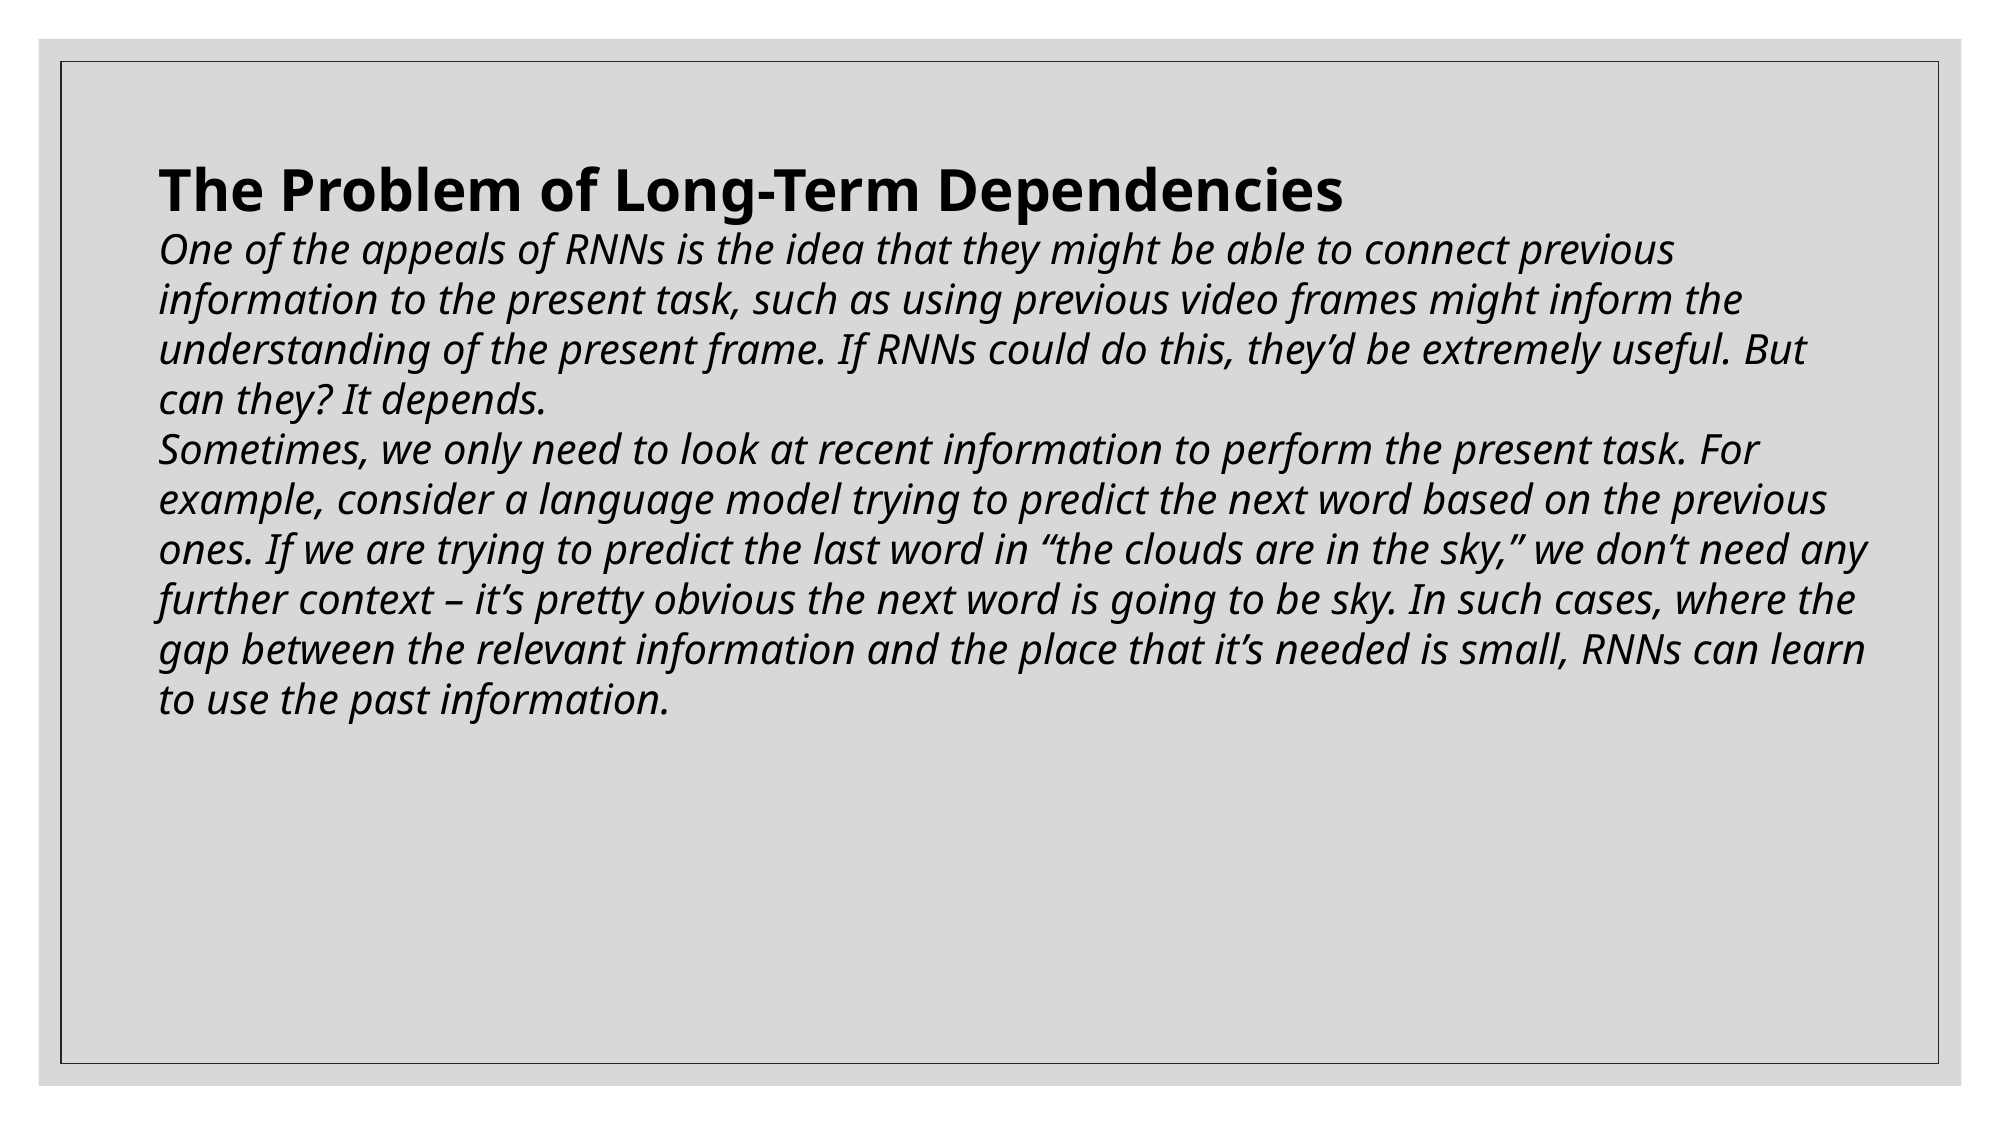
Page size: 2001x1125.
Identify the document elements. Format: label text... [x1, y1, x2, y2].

text_box The Problem of Long-Term Dependencies One of the appeals of RNNs is the idea that they might be able to connect previous information to the present task, such as using previous video frames might inform the understanding of the present frame. If RNNs could do this, they’d be extremely useful. But can they? It depends. Sometimes, we only need to look at recent information to perform the present task. For example, consider a language model trying to predict the next word based on the previous ones. If we are trying to predict the last word in “the clouds are in the sky,” we don’t need any further context – it’s pretty obvious the next word is going to be sky. In such cases, where the gap between the relevant information and the place that it’s needed is small, RNNs can learn to use the past information. [143, 145, 1894, 731]
